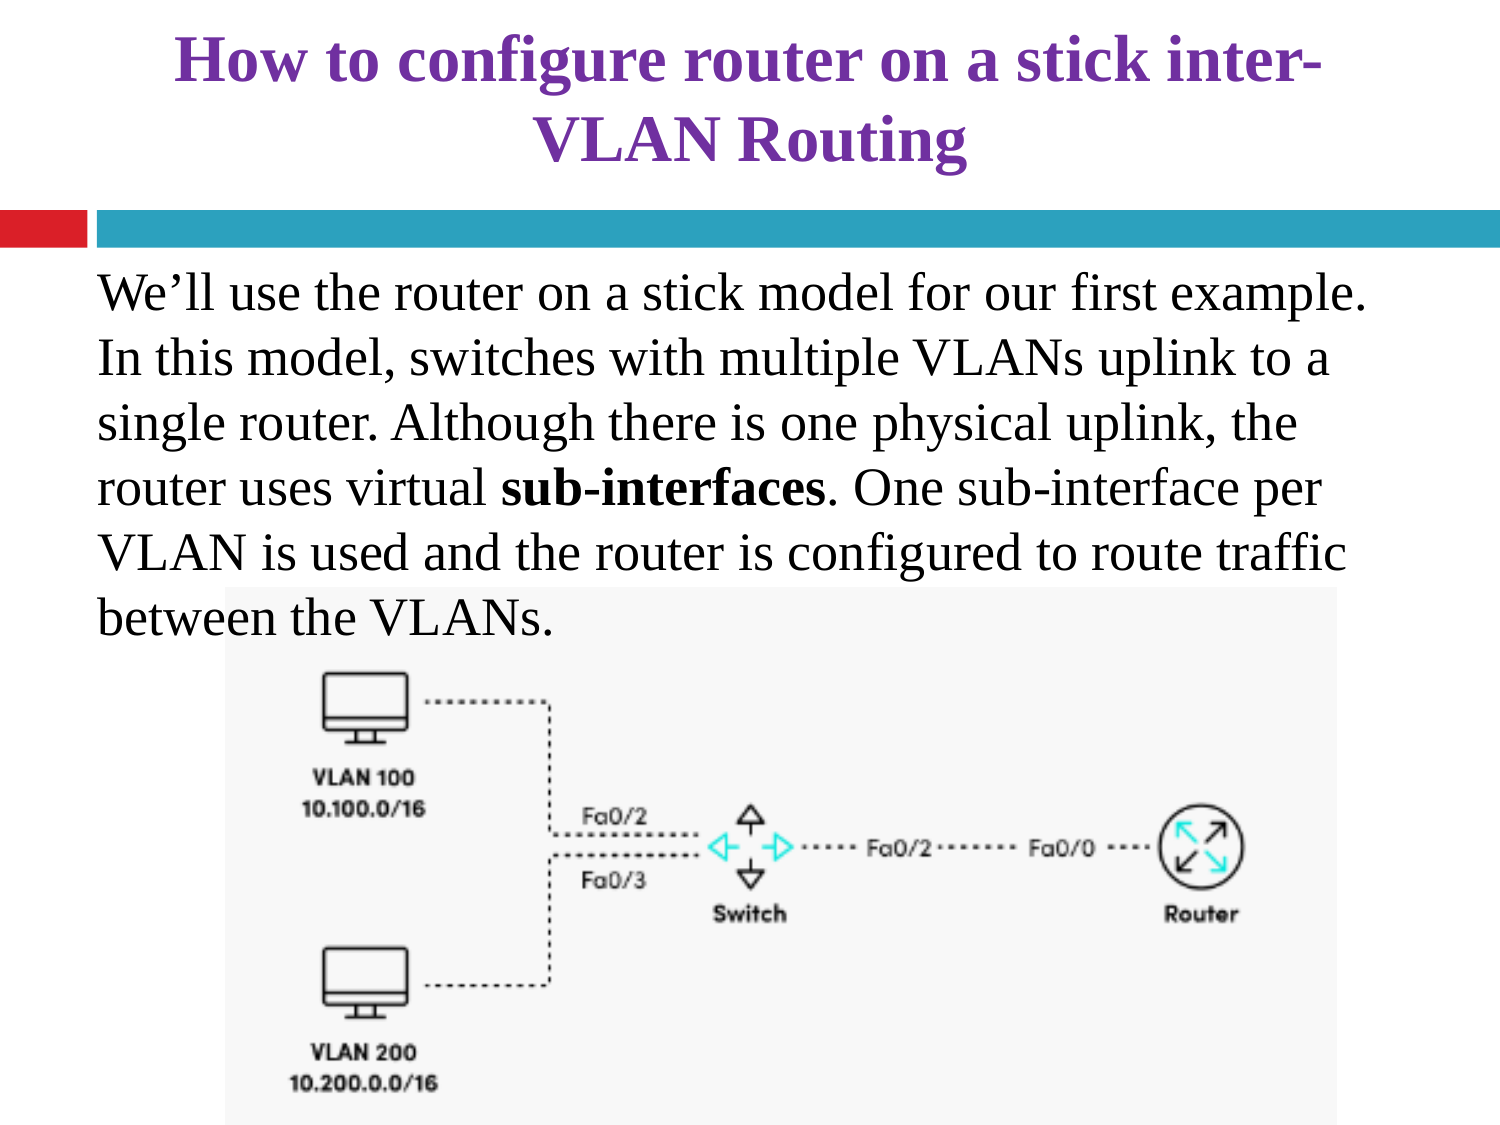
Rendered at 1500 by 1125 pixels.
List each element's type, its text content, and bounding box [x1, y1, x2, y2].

list We’ll use the router on a stick model for our first example. In this model, switches with multiple VLANs uplink to a single router. Although there is one physical uplink, the router uses virtual sub-interfaces. One sub-interface per VLAN is used and the router is configured to route traffic between the VLANs. [97, 256, 1403, 706]
picture [224, 587, 1338, 1125]
title How to configure router on a stick inter-VLAN Routing [113, 15, 1387, 256]
